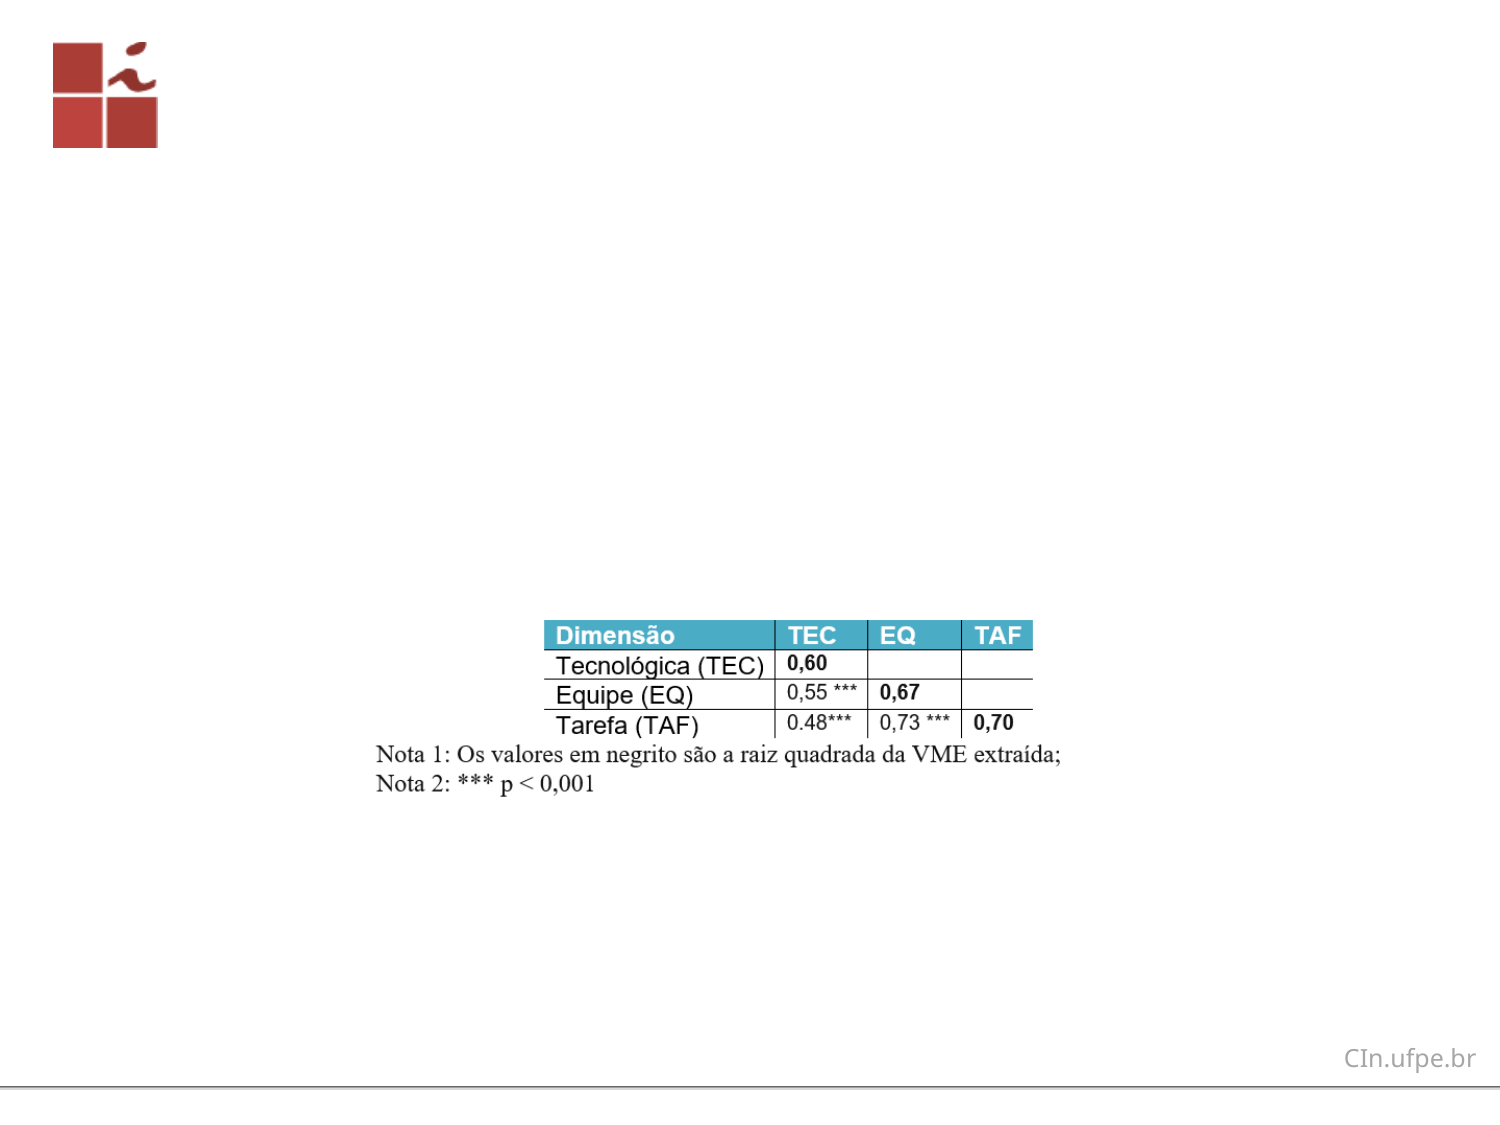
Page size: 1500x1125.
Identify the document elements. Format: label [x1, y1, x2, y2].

picture [0, 1086, 1500, 1090]
list [340, 618, 1160, 849]
picture [53, 42, 158, 148]
